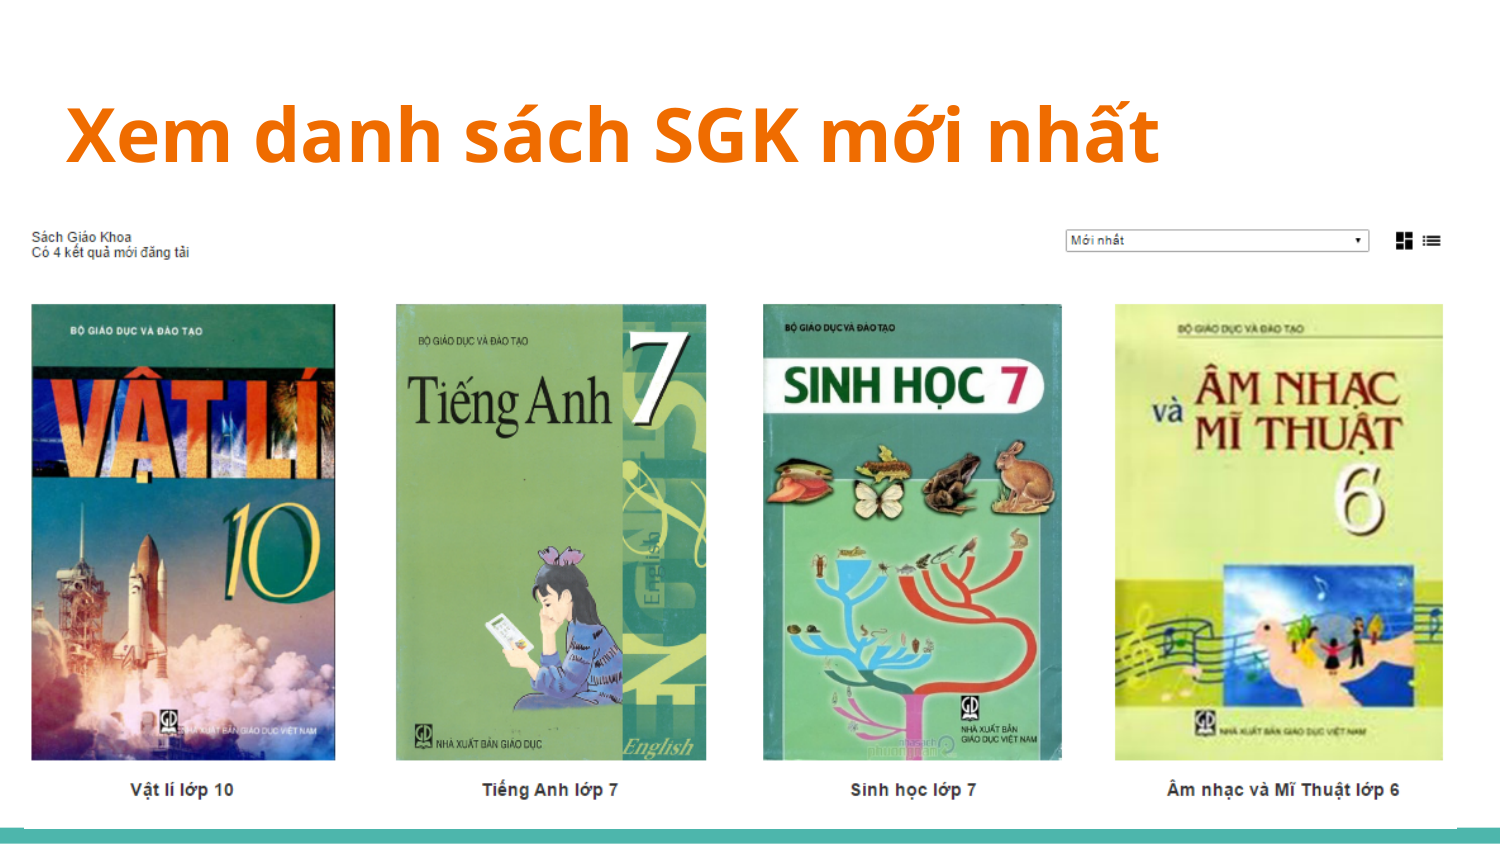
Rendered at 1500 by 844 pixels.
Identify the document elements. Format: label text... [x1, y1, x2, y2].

picture [24, 199, 1457, 829]
title Xem danh sách SGK mới nhất [51, 72, 1449, 189]
